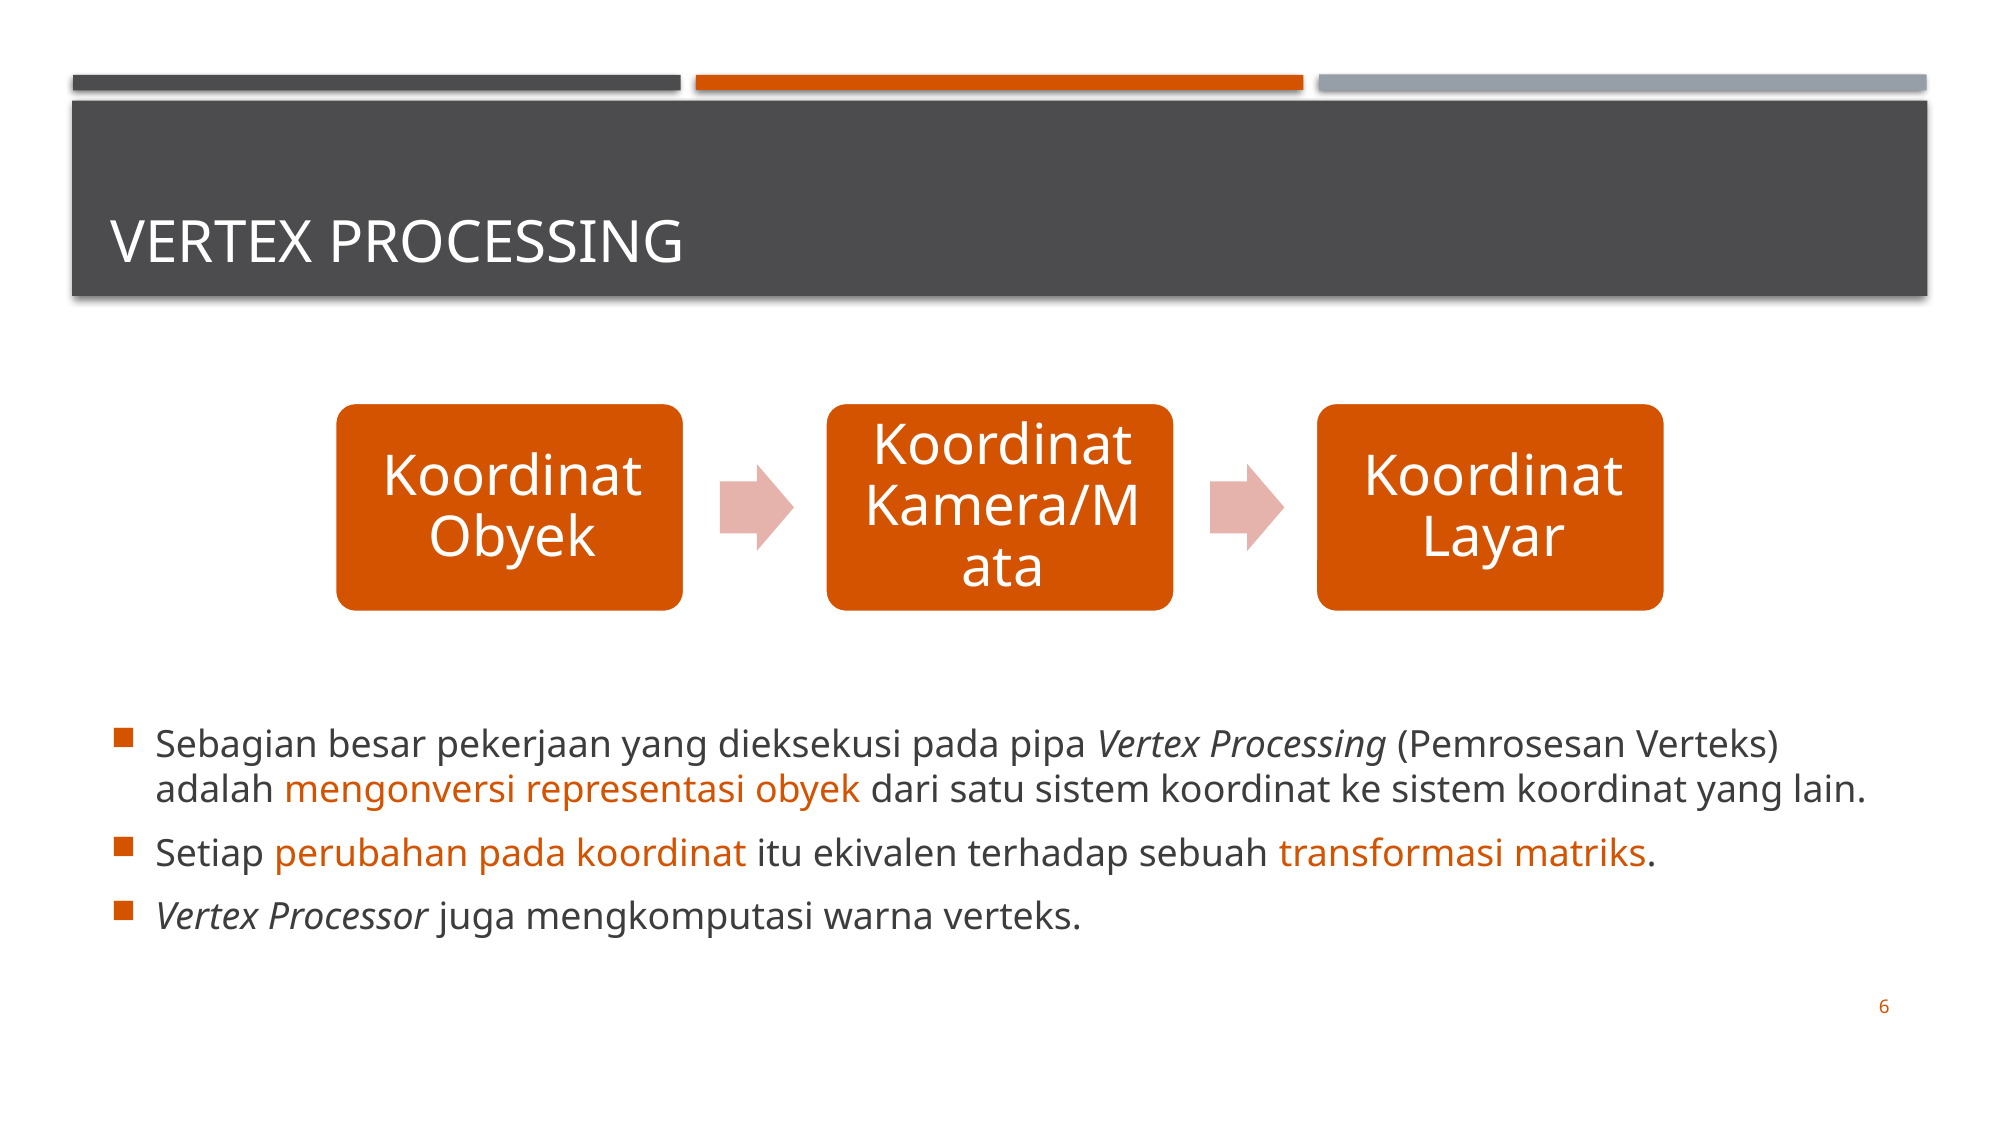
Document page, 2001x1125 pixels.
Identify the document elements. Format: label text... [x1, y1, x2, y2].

list Sebagian besar pekerjaan yang dieksekusi pada pipa Vertex Processing (Pemrosesan Verteks) adalah mengonversi representasi obyek dari satu sistem koordinat ke sistem koordinat yang lain. Setiap perubahan pada koordinat itu ekivalen terhadap sebuah transformasi matriks. Vertex Processor juga mengkomputasi warna verteks. [95, 696, 1905, 962]
slide_number 6 [1732, 977, 1905, 1037]
title Vertex PRocessing [95, 115, 1905, 282]
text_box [332, 334, 1668, 681]
